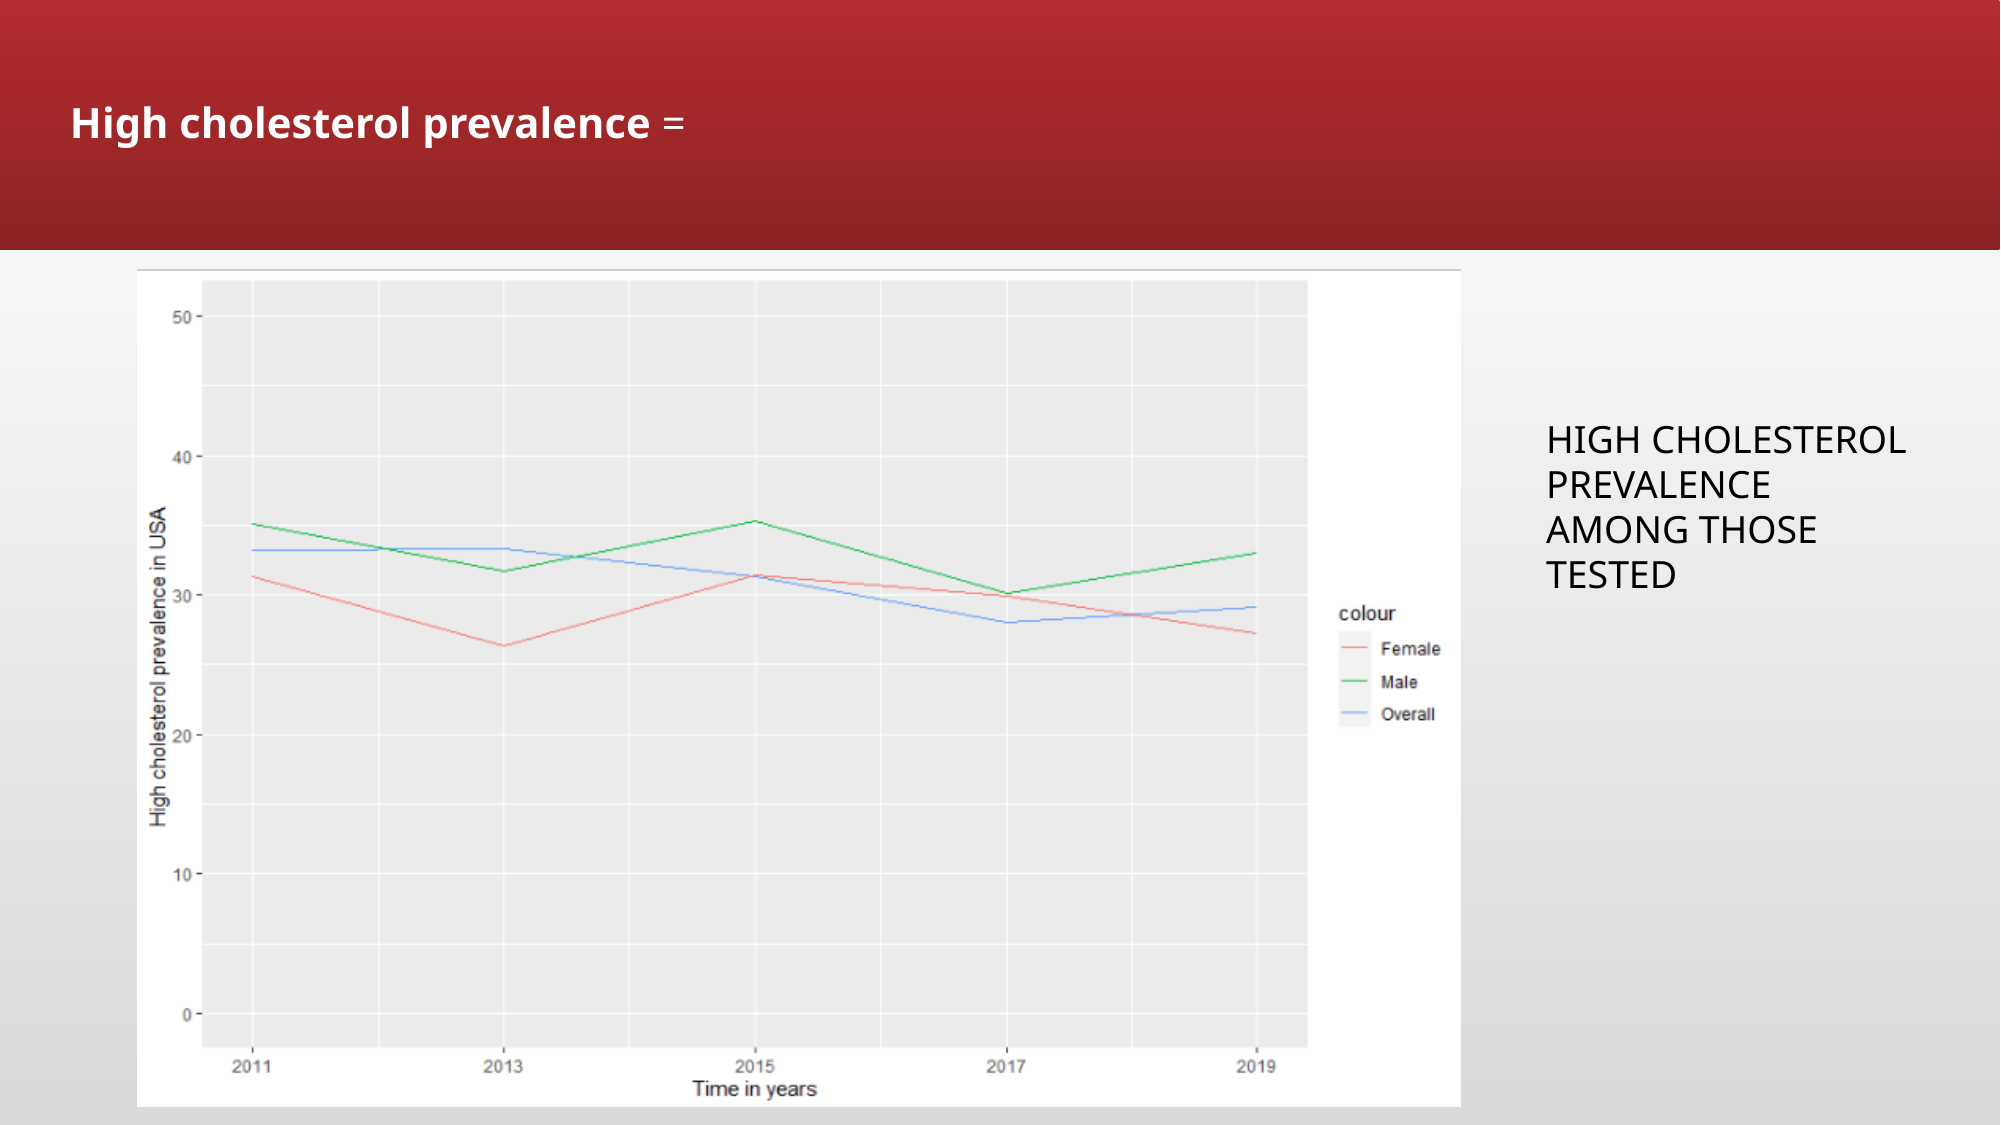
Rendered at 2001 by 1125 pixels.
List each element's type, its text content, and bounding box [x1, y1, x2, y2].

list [137, 268, 1461, 1107]
text_box HIGH CHOLESTEROL PREVALENCE AMONG THOSE TESTED [1531, 408, 1957, 604]
